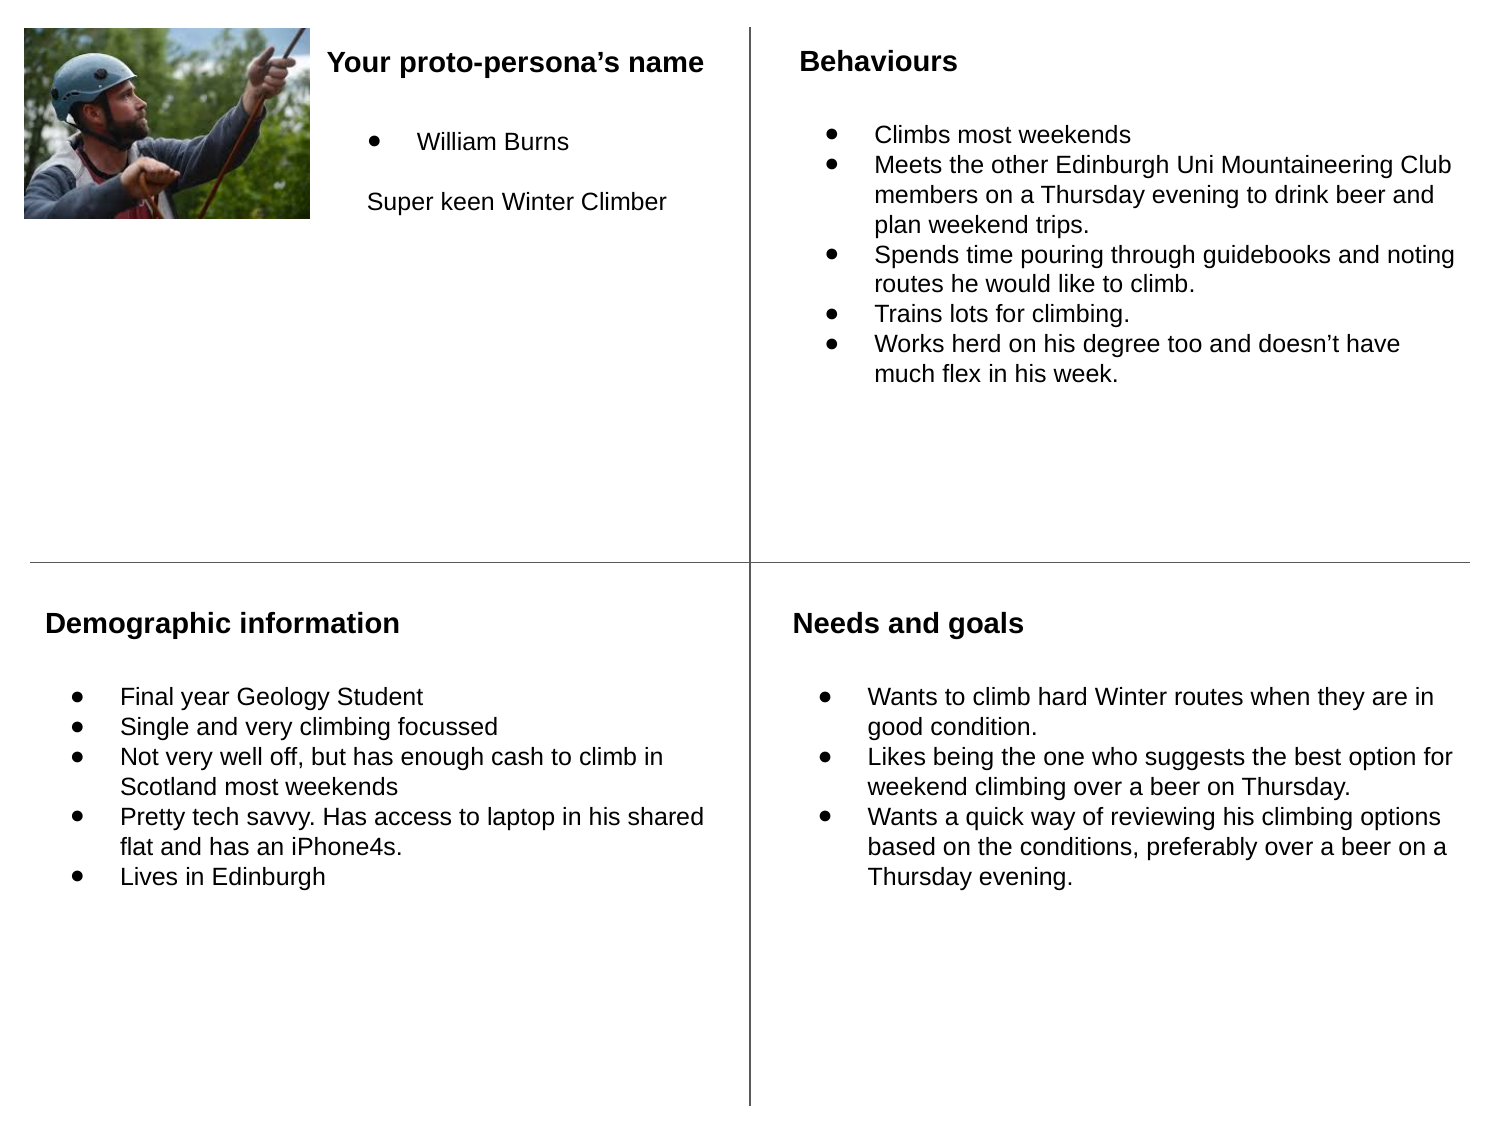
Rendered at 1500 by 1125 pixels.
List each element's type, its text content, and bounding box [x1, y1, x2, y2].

text_box Climbs most weekends Meets the other Edinburgh Uni Mountaineering Club members on a Thursday evening to drink beer and plan weekend trips. Spends time pouring through guidebooks and noting routes he would like to climb. Trains lots for climbing. Works herd on his degree too and doesn’t have much flex in his week. [784, 103, 1477, 529]
text_box Final year Geology Student Single and very climbing focussed Not very well off, but has enough cash to climb in Scotland most weekends Pretty tech savvy. Has access to laptop in his shared flat and has an iPhone4s. Lives in Edinburgh [30, 665, 723, 1091]
text_box Wants to climb hard Winter routes when they are in good condition. Likes being the one who suggests the best option for weekend climbing over a beer on Thursday. Wants a quick way of reviewing his climbing options based on the conditions, preferably over a beer on a Thursday evening. [777, 665, 1470, 1091]
text_box Demographic information [30, 589, 450, 660]
text_box Needs and goals [777, 589, 1198, 660]
text_box William Burns Super keen Winter Climber [326, 110, 716, 536]
text_box Behaviours [784, 27, 1205, 98]
picture [24, 28, 310, 219]
text_box Your proto-persona’s name [311, 28, 732, 100]
